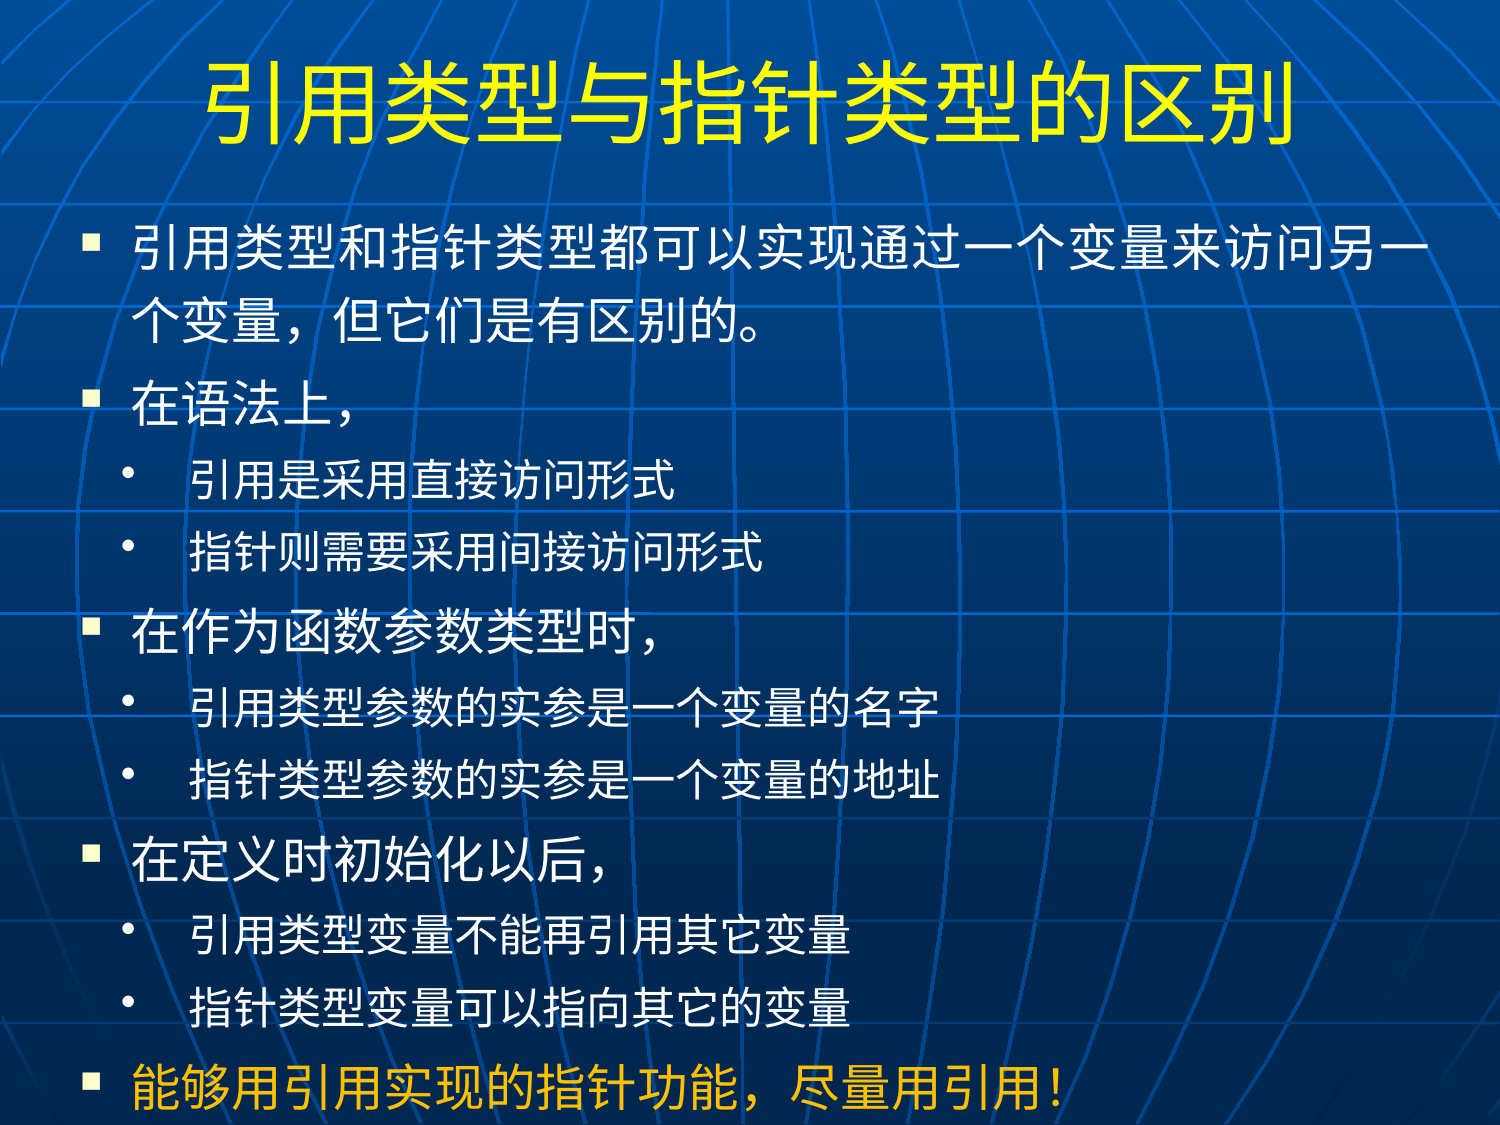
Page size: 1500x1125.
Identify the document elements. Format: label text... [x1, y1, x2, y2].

list 引用类型和指针类型都可以实现通过一个变量来访问另一个变量，但它们是有区别的。 在语法上， 引用是采用直接访问形式 指针则需要采用间接访问形式 在作为函数参数类型时， 引用类型参数的实参是一个变量的名字 指针类型参数的实参是一个变量的地址 在定义时初始化以后， 引用类型变量不能再引用其它变量 指针类型变量可以指向其它的变量 能够用引用实现的指针功能，尽量用引用！ [64, 196, 1447, 1125]
title 引用类型与指针类型的区别 [112, 7, 1388, 195]
